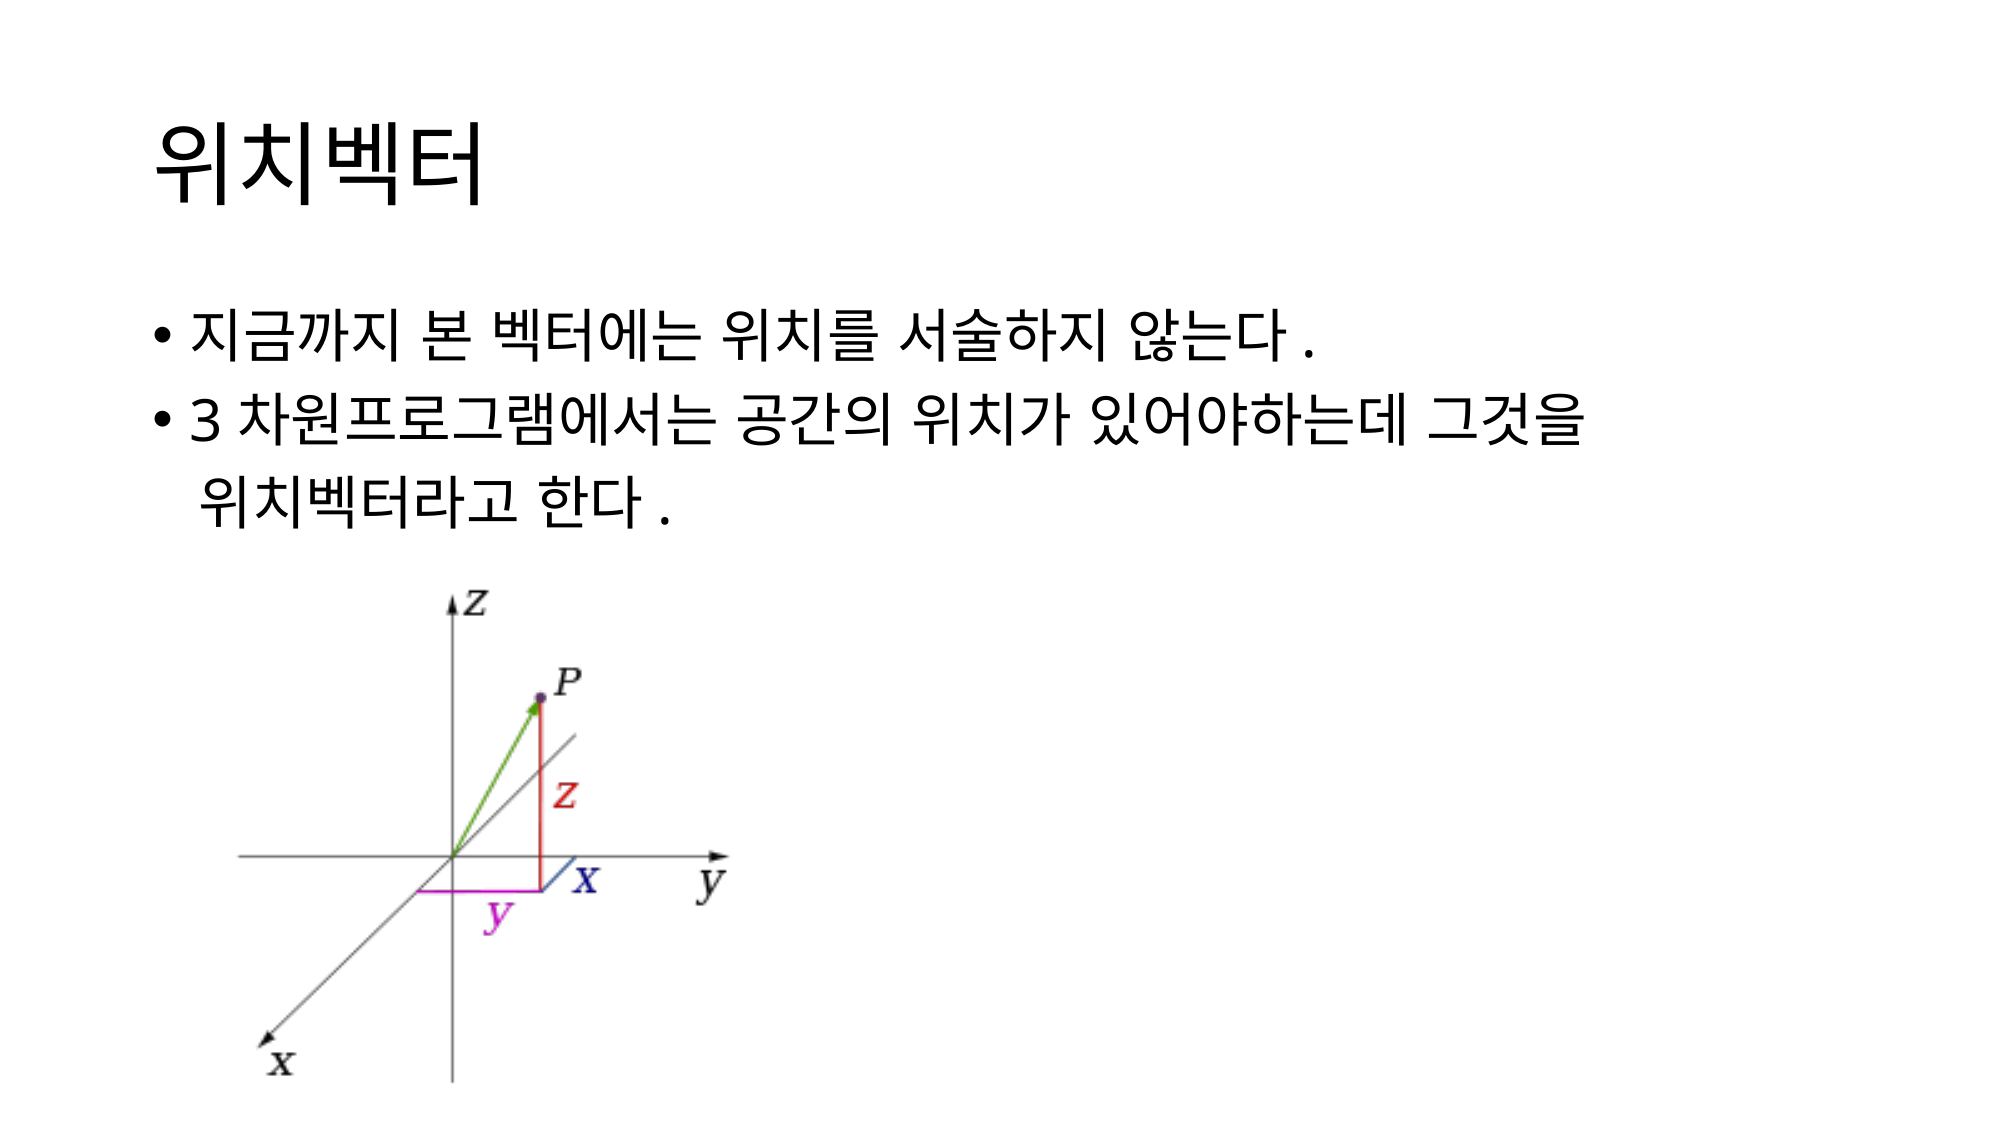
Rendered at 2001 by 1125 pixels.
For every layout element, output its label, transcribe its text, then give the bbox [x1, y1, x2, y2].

title 위치벡터 [137, 59, 1863, 278]
list 지금까지 본 벡터에는 위치를 서술하지 않는다. 3차원프로그램에서는 공간의 위치가 있어야하는데 그것을 위치벡터라고 한다. [137, 299, 1863, 1014]
picture [231, 586, 732, 1086]
